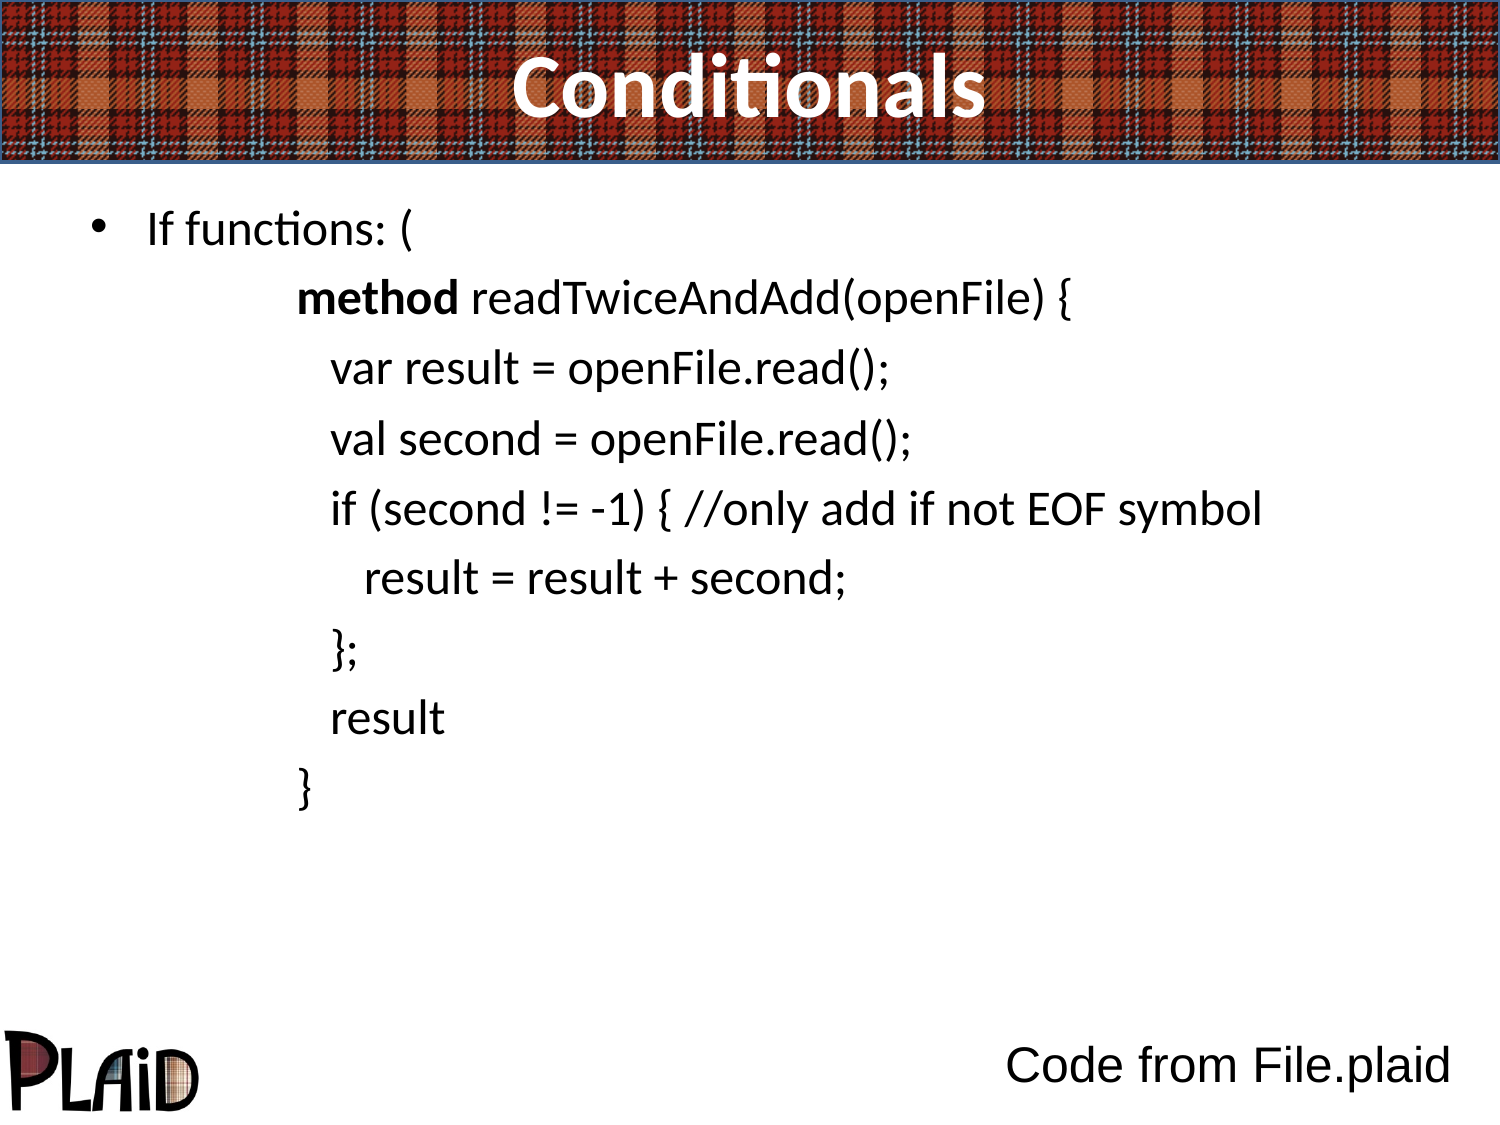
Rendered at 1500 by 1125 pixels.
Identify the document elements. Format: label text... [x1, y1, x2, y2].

picture [1426, 2, 1498, 160]
list If functions: ( method readTwiceAndAdd(openFile) { var result = openFile.read(); val second = openFile.read(); if (second != -1) { //only add if not EOF symbol result = result + second; }; result } [74, 187, 1426, 1006]
picture [3, 1029, 200, 1113]
text_box Code from File.plaid [990, 1024, 1467, 1100]
picture [2, 2, 74, 160]
title Conditionals [74, 0, 1426, 163]
